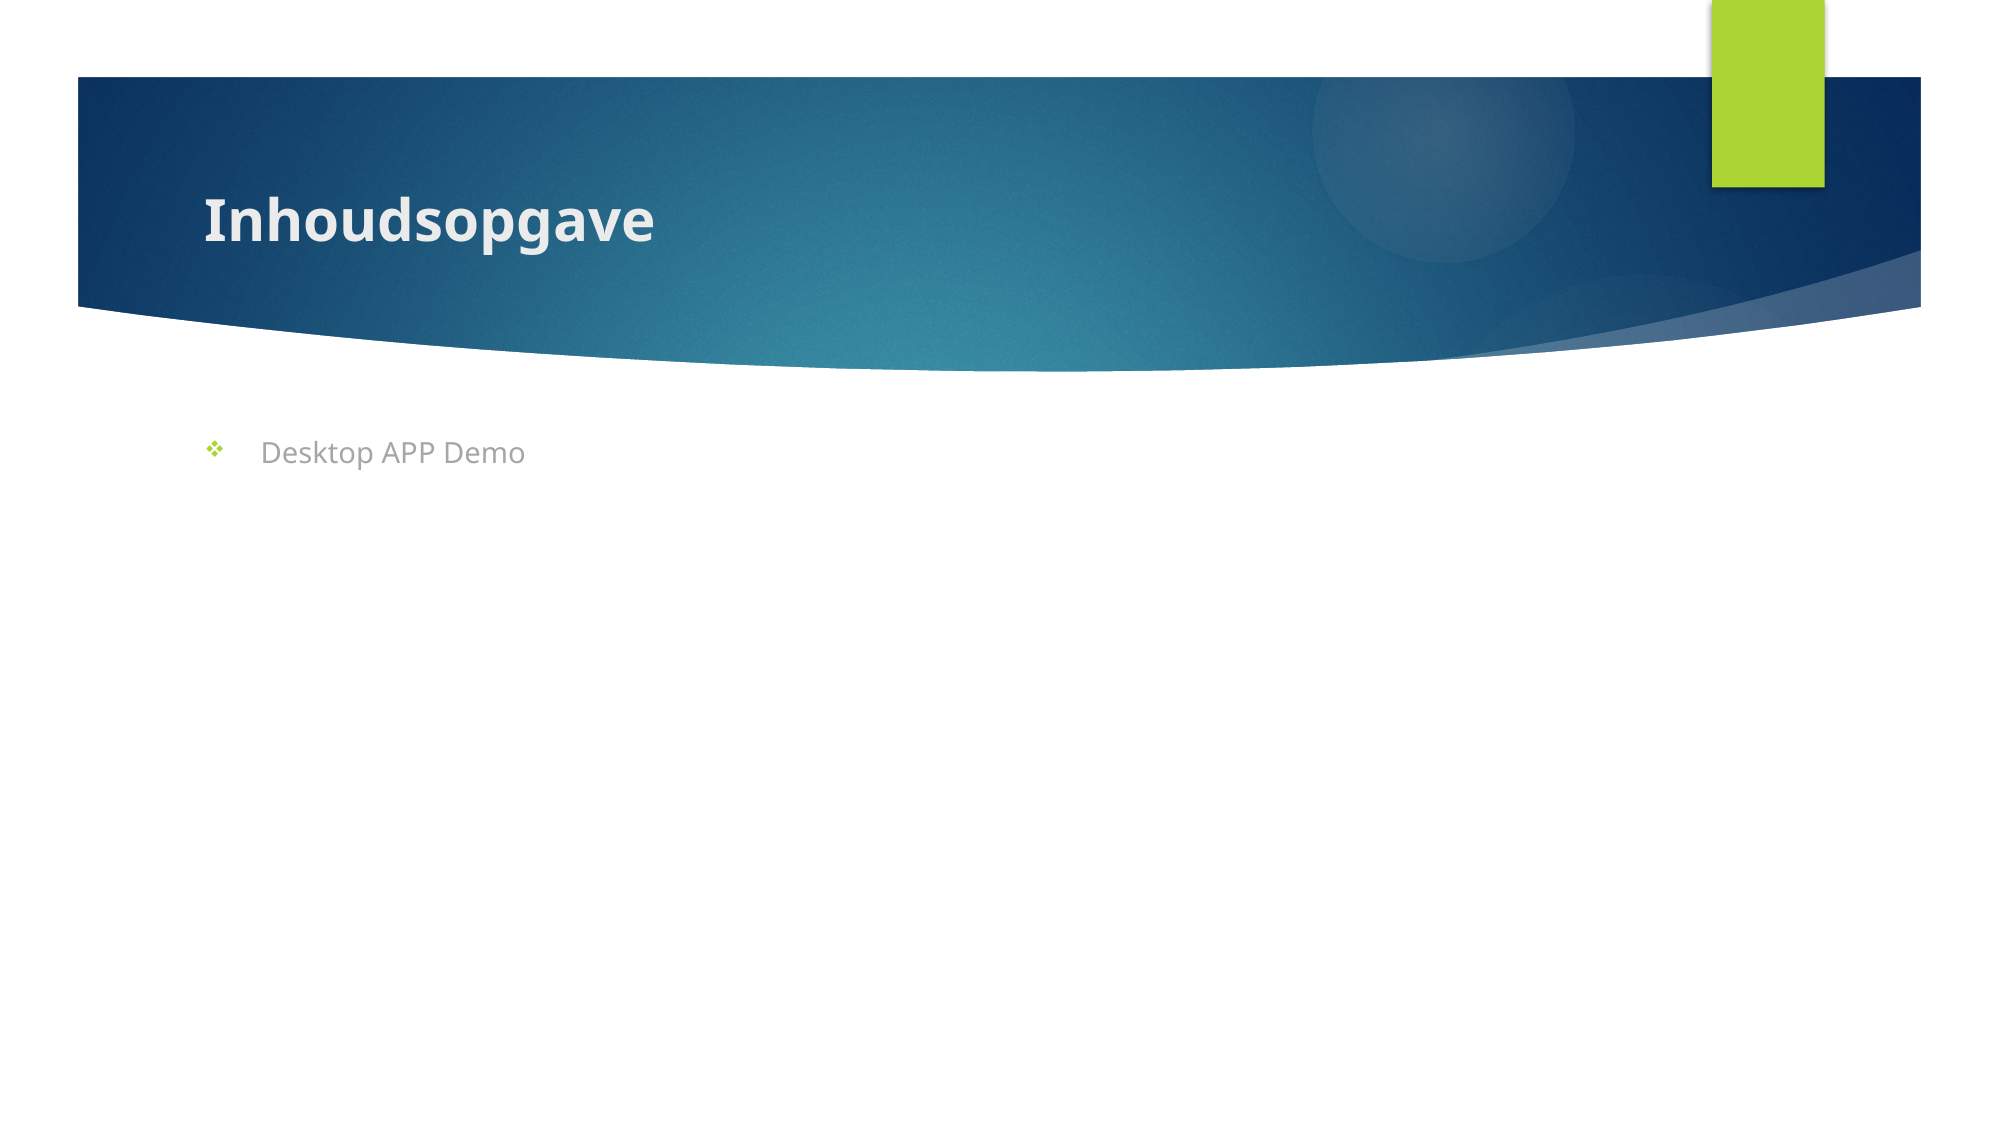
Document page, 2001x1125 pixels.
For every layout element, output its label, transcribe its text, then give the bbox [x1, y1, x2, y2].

title Inhoudsopgave [189, 159, 1627, 276]
list Desktop APP Demo [189, 427, 1627, 988]
